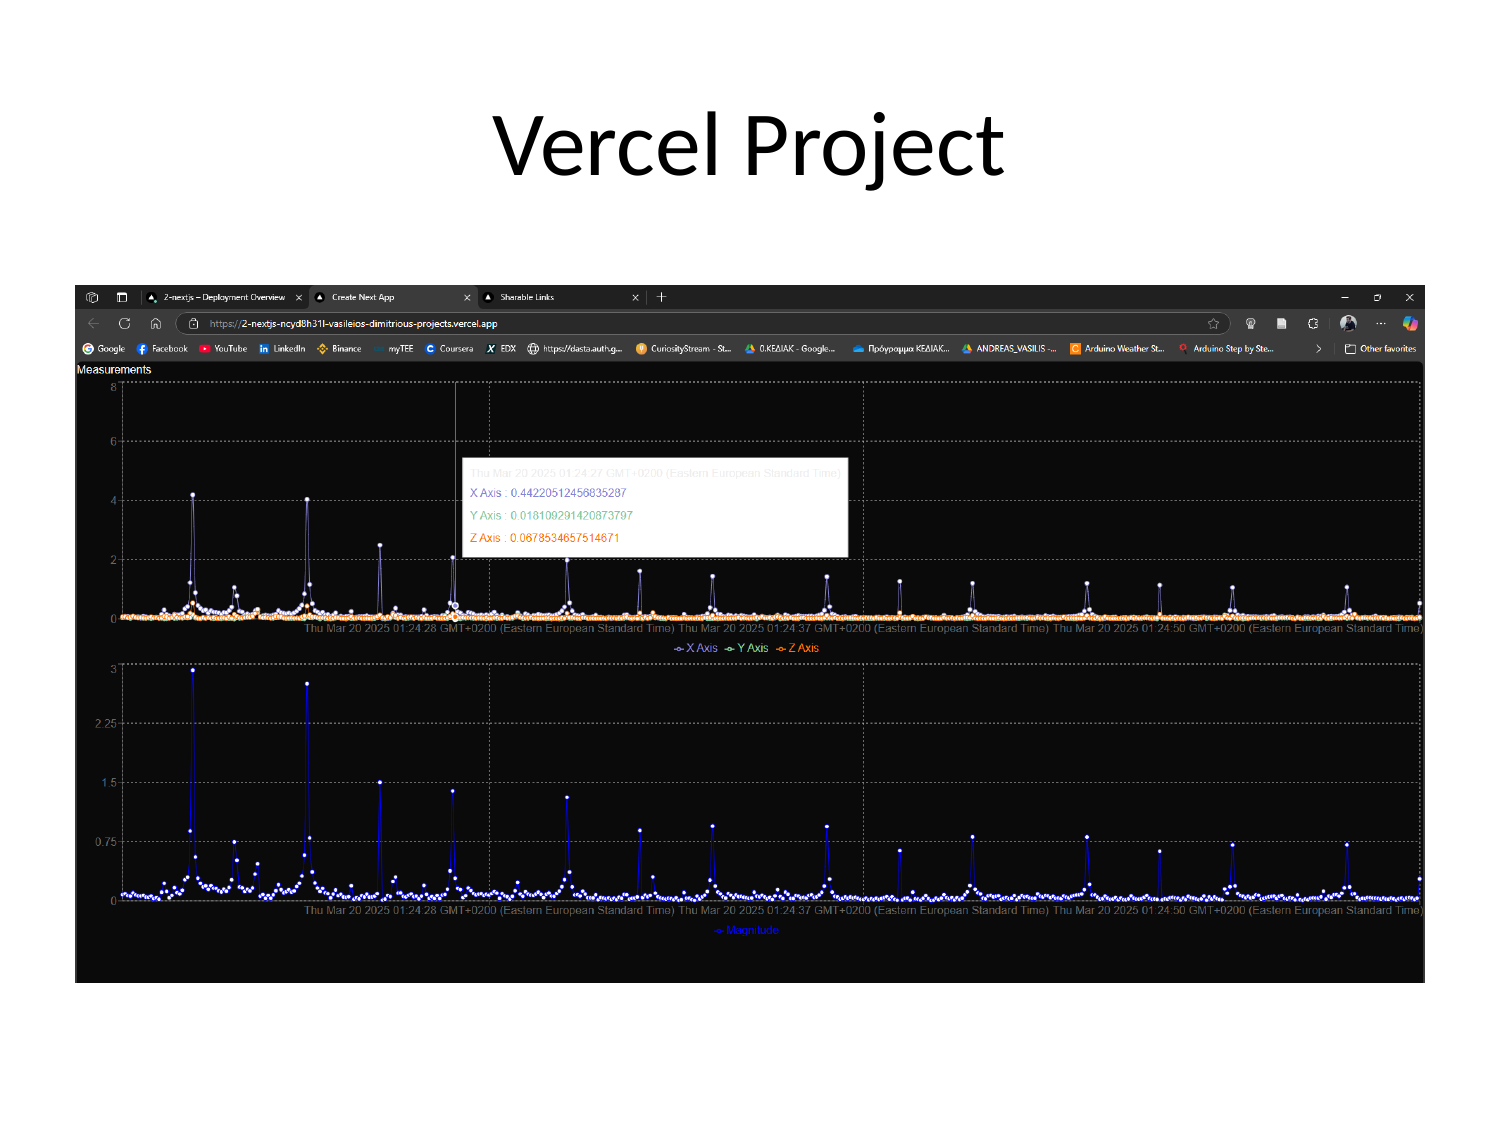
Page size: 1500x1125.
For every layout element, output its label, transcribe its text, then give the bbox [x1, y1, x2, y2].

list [74, 284, 1426, 983]
title Vercel Project [75, 45, 1425, 233]
